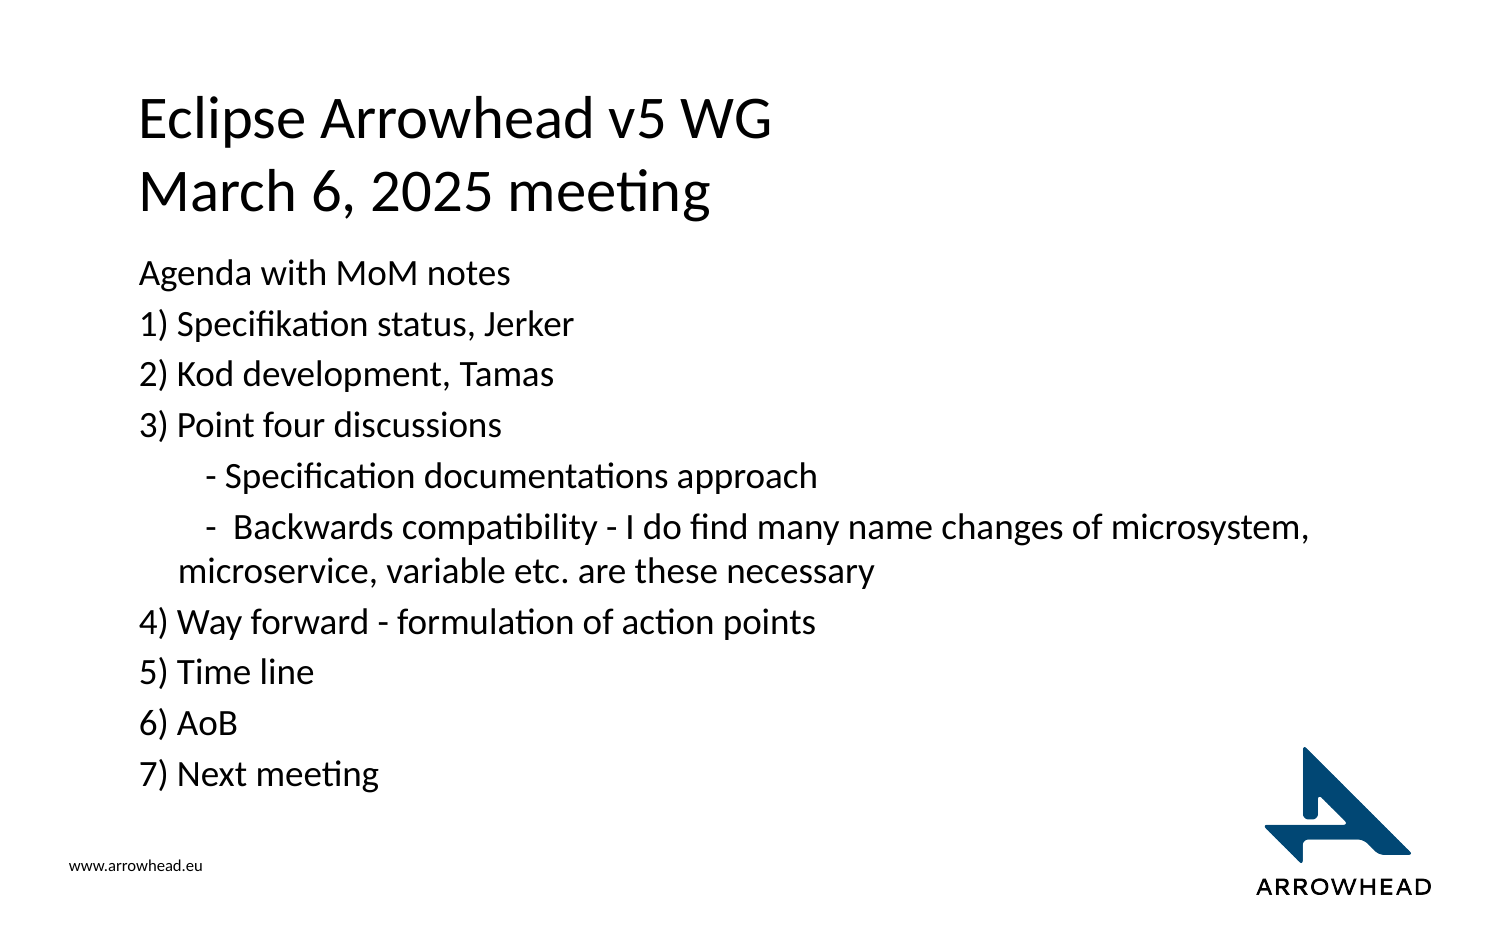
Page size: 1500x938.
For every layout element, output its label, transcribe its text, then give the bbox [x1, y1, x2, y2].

title Eclipse Arrowhead v5 WG March 6, 2025 meeting [130, 70, 1353, 219]
list Agenda with MoM notes 1) Specifikation status, Jerker 2) Kod development, Tamas 3) Point four discussions - Specification documentations approach - Backwards compatibility - I do find many name changes of microsystem, microservice, variable etc. are these necessary 4) Way forward - formulation of action points 5) Time line 6) AoB 7) Next meeting [130, 240, 1353, 850]
picture [1256, 747, 1431, 895]
